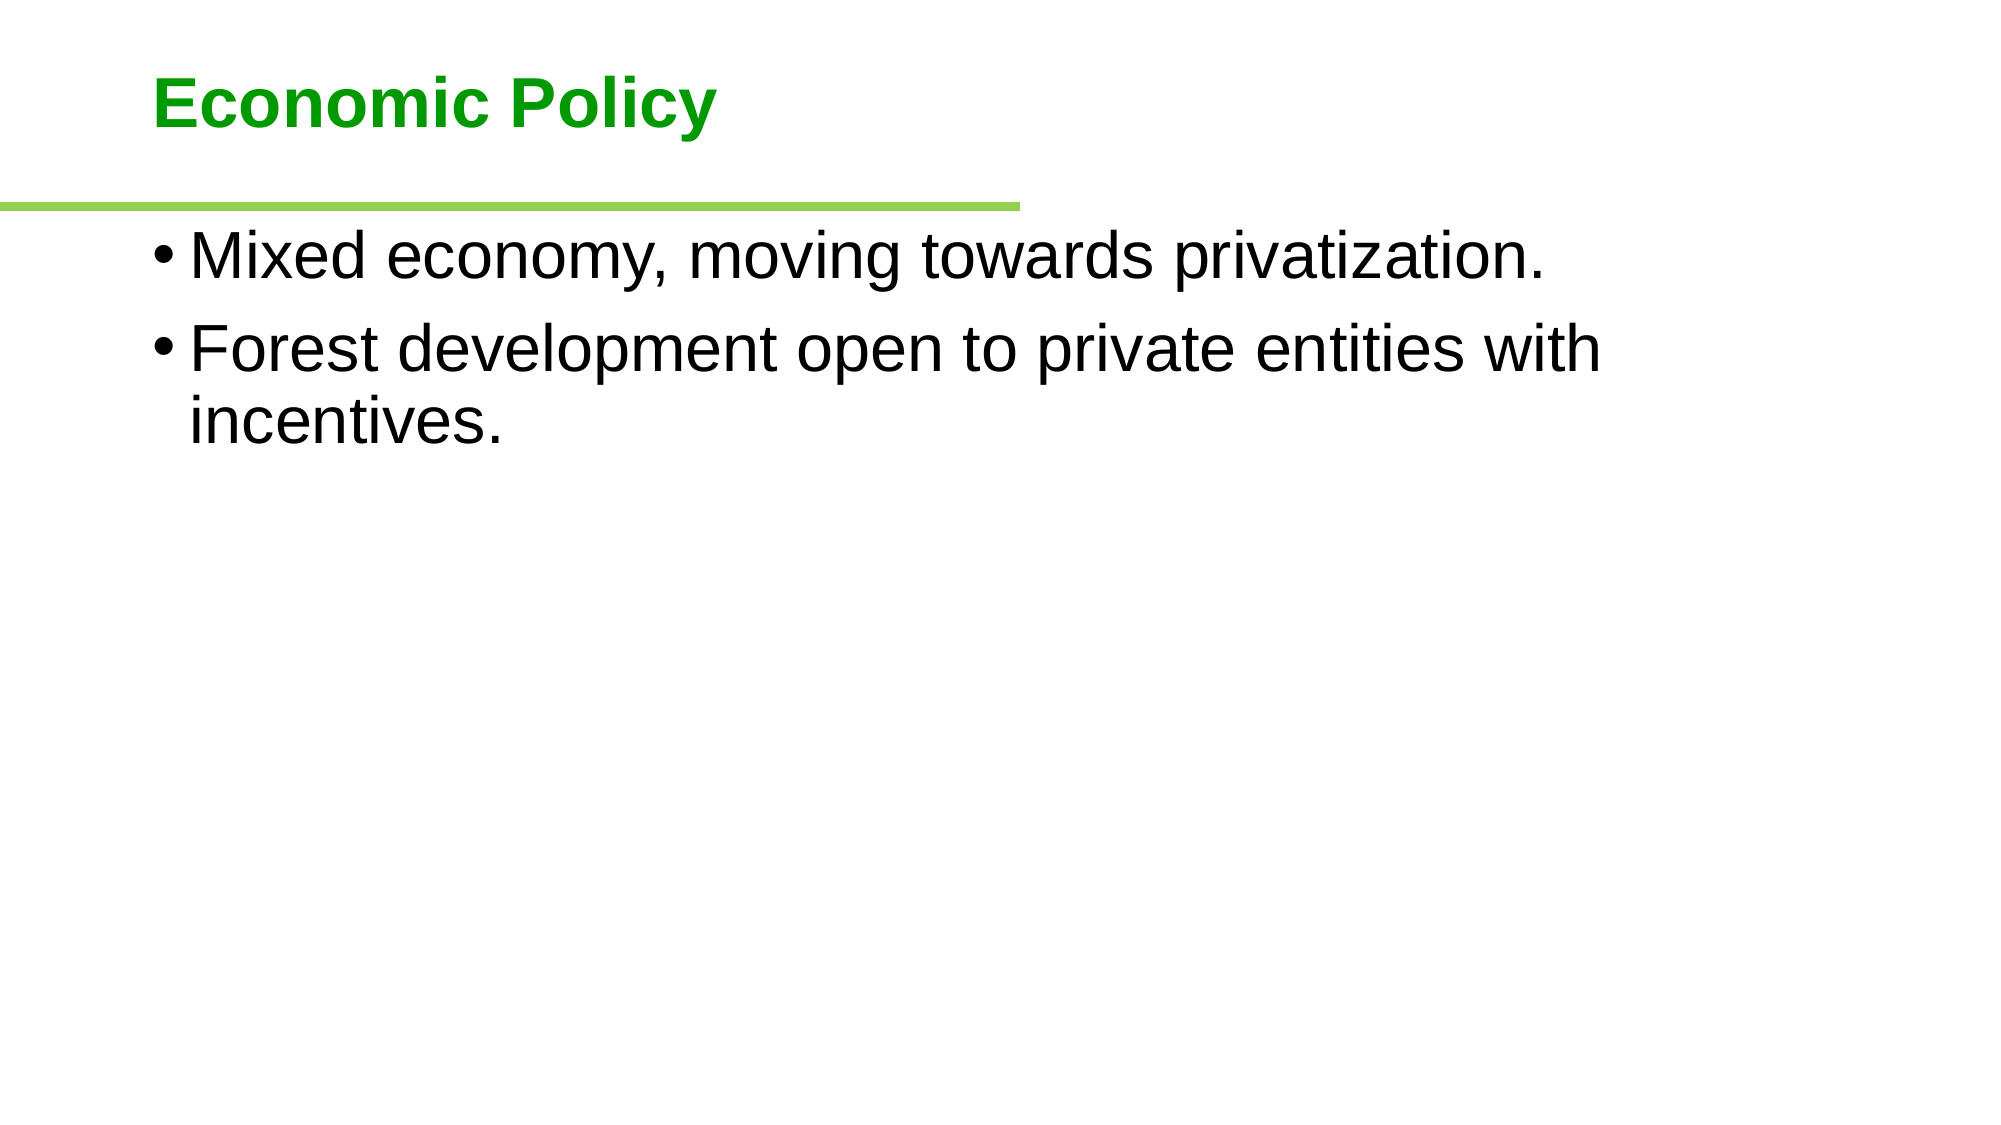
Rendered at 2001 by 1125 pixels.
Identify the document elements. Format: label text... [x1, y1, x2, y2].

title Economic Policy [137, 22, 1863, 188]
list Mixed economy, moving towards privatization. Forest development open to private entities with incentives. [137, 213, 1863, 1014]
